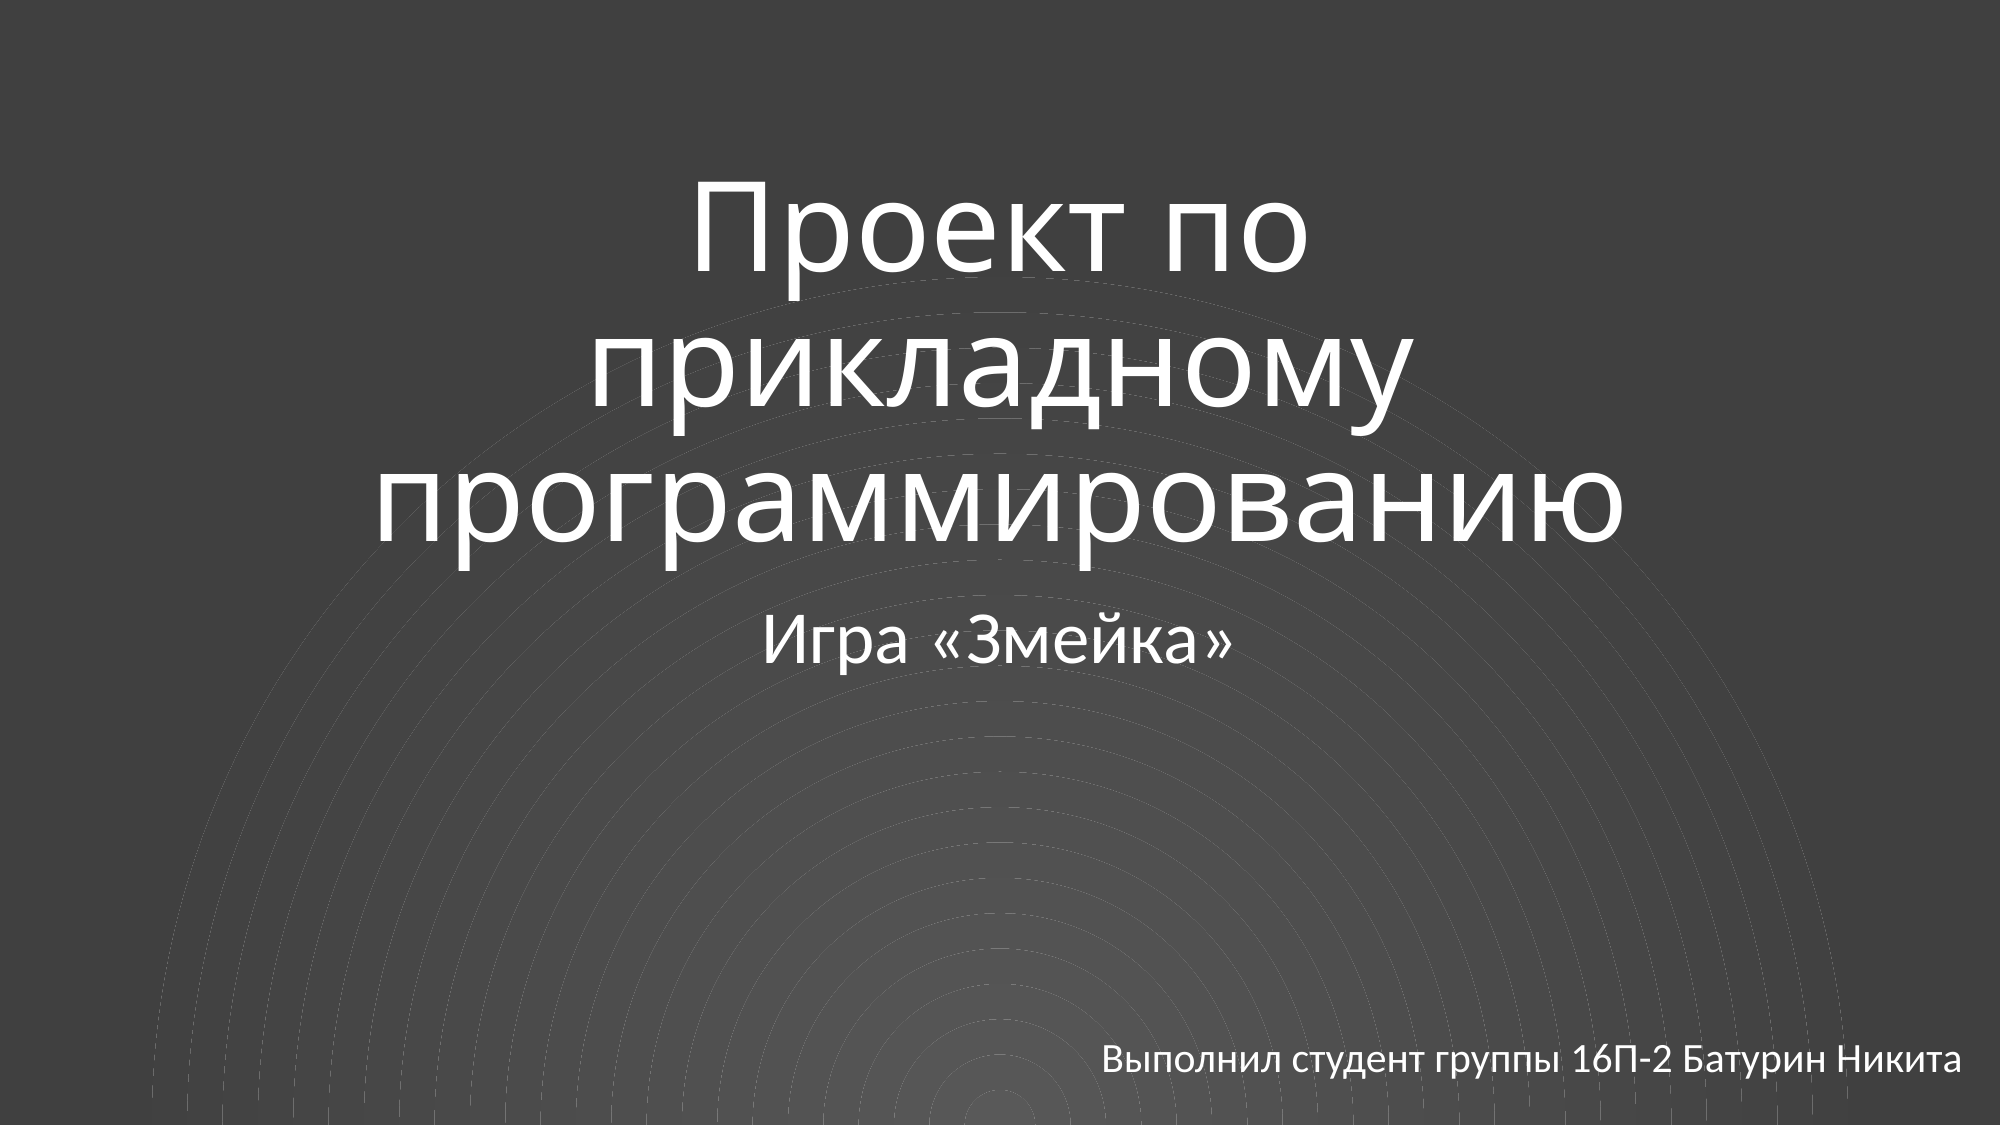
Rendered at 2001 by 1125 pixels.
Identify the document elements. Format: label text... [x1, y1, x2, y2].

title Проект по прикладному программированию [249, 184, 1750, 576]
text_box Выполнил студент группы 16П-2 Батурин Никита [1086, 1023, 2000, 1089]
subtitle Игра «Змейка» [249, 590, 1750, 863]
